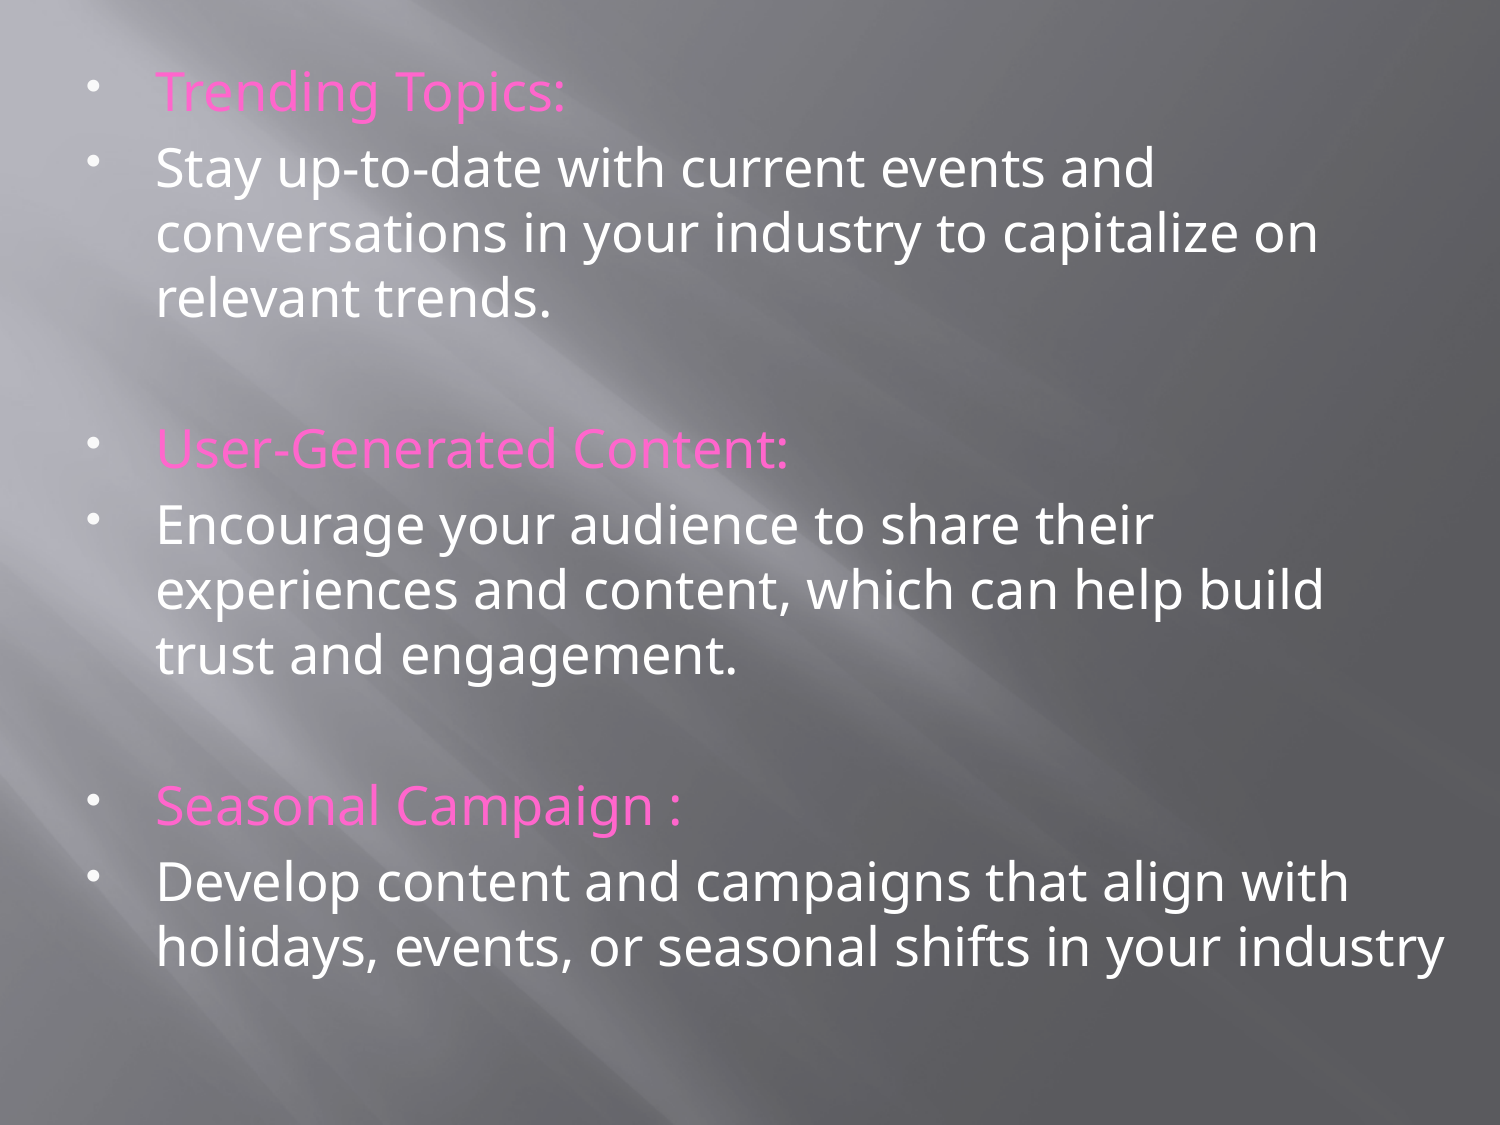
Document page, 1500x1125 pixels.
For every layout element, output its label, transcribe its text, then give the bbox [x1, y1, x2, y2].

list Trending Topics: Stay up-to-date with current events and conversations in your industry to capitalize on relevant trends. User-Generated Content: Encourage your audience to share their experiences and content, which can help build trust and engagement. Seasonal Campaign : Develop content and campaigns that align with holidays, events, or seasonal shifts in your industry [50, 50, 1475, 998]
